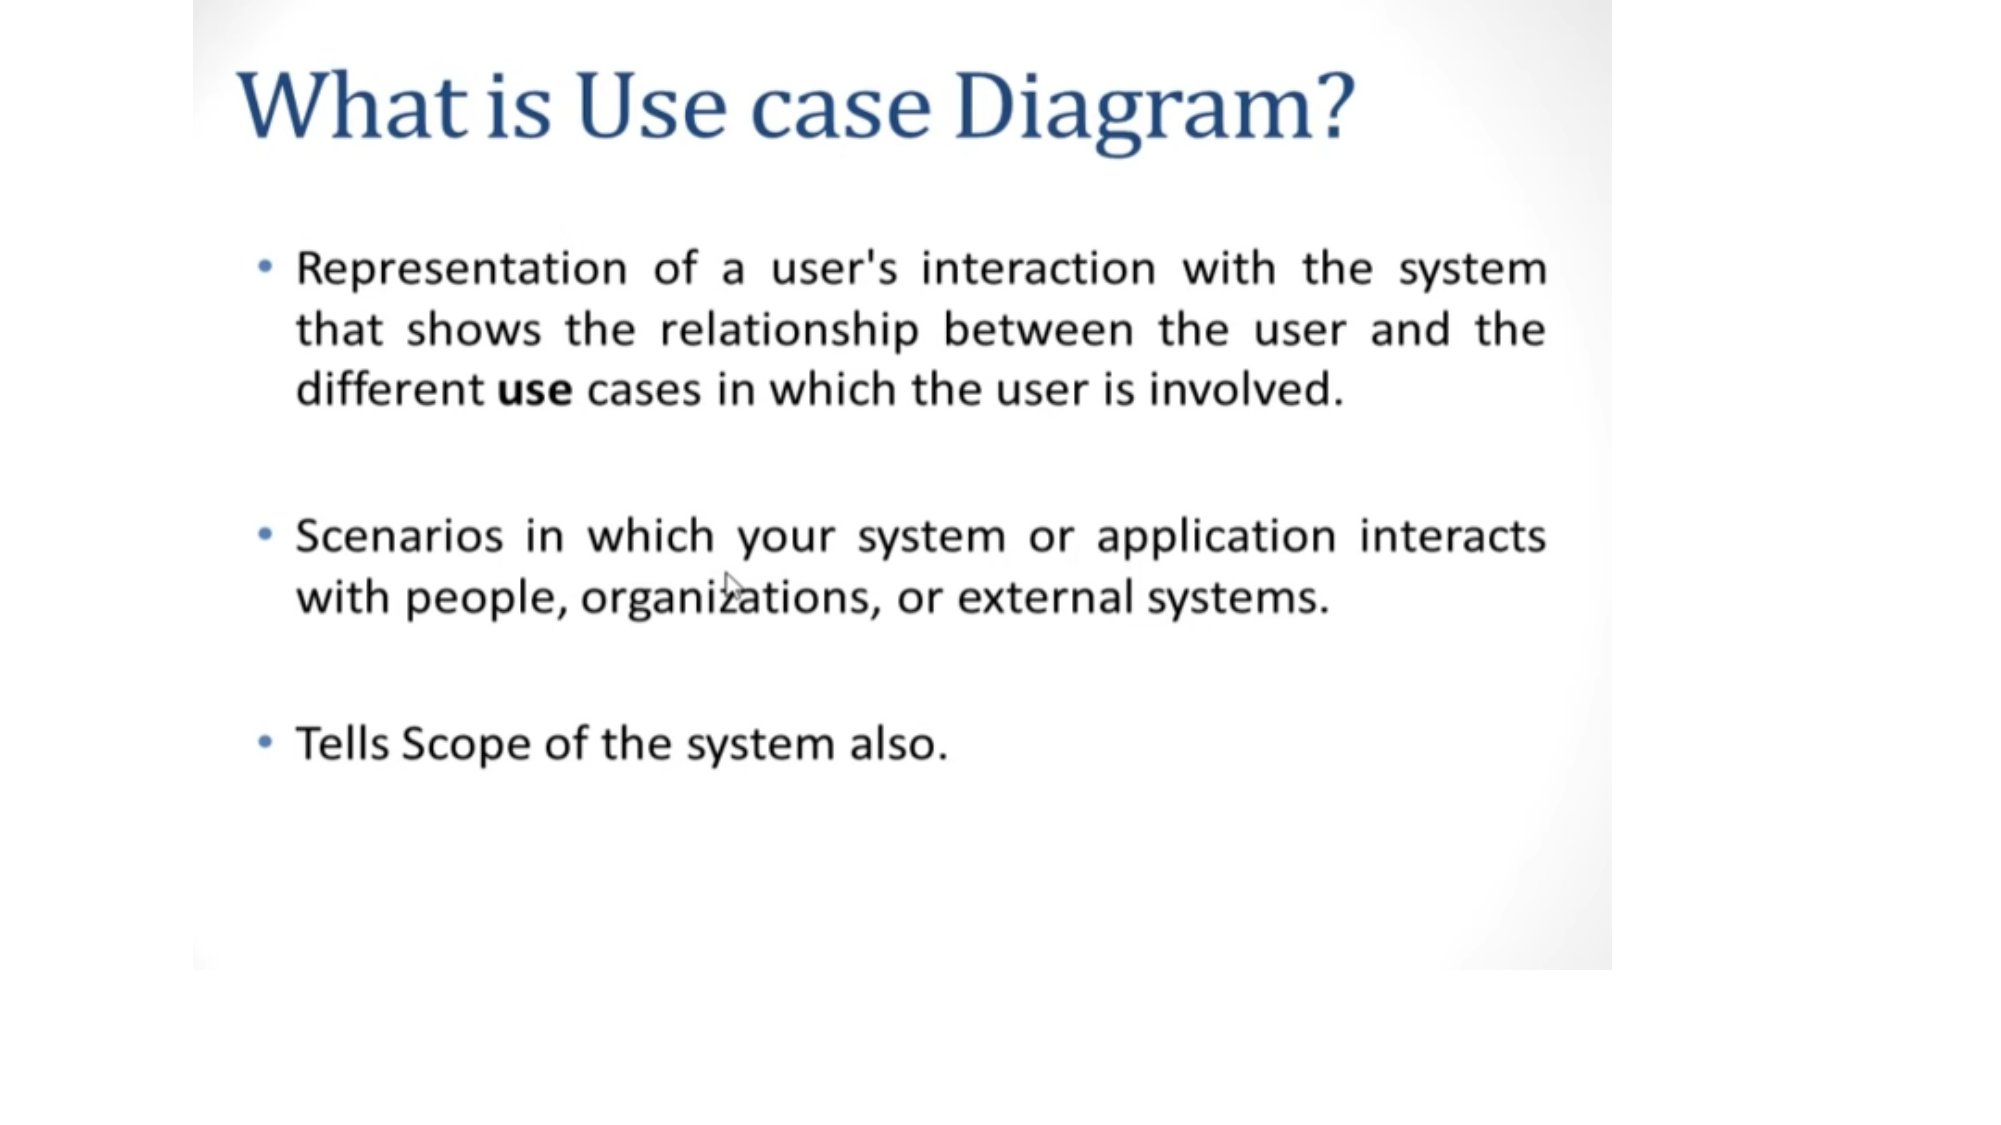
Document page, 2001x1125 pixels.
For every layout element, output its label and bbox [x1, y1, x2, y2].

picture [193, 0, 1612, 970]
